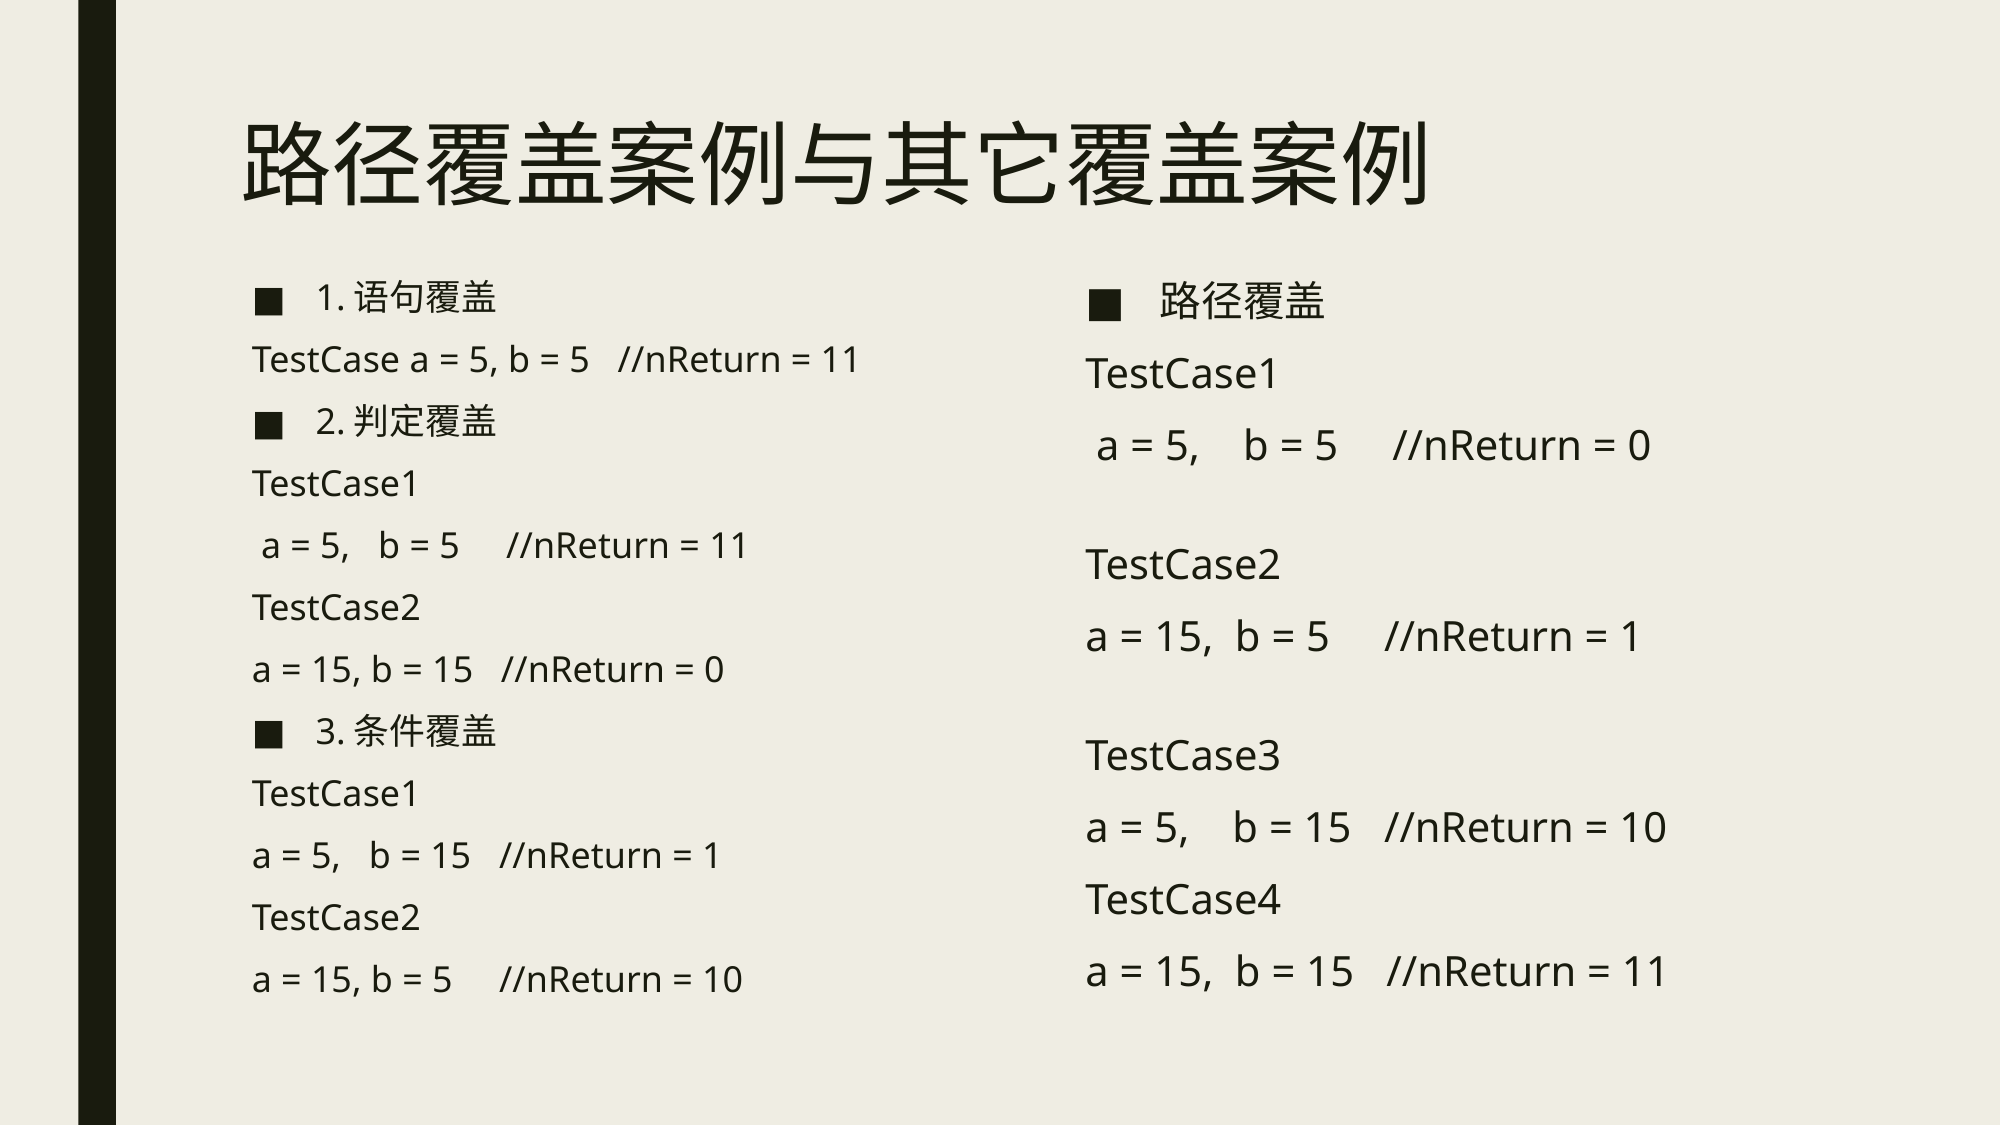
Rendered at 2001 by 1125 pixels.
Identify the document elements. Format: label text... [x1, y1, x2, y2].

title 路径覆盖案例与其它覆盖案例 [225, 112, 1800, 357]
list 1.语句覆盖 TestCase a = 5, b = 5 //nReturn = 11 2.判定覆盖 TestCase1 a = 5, b = 5 //nReturn = 11 TestCase2 a = 15, b = 15 //nReturn = 0 3.条件覆盖 TestCase1 a = 5, b = 15 //nReturn = 1 TestCase2 a = 15, b = 5 //nReturn = 10 [236, 270, 967, 1009]
list 路径覆盖 TestCase1 a = 5, b = 5 //nReturn = 0 TestCase2 a = 15, b = 5 //nReturn = 1 TestCase3 a = 5, b = 15 //nReturn = 10 TestCase4 a = 15, b = 15 //nReturn = 11 [1070, 270, 1800, 1009]
